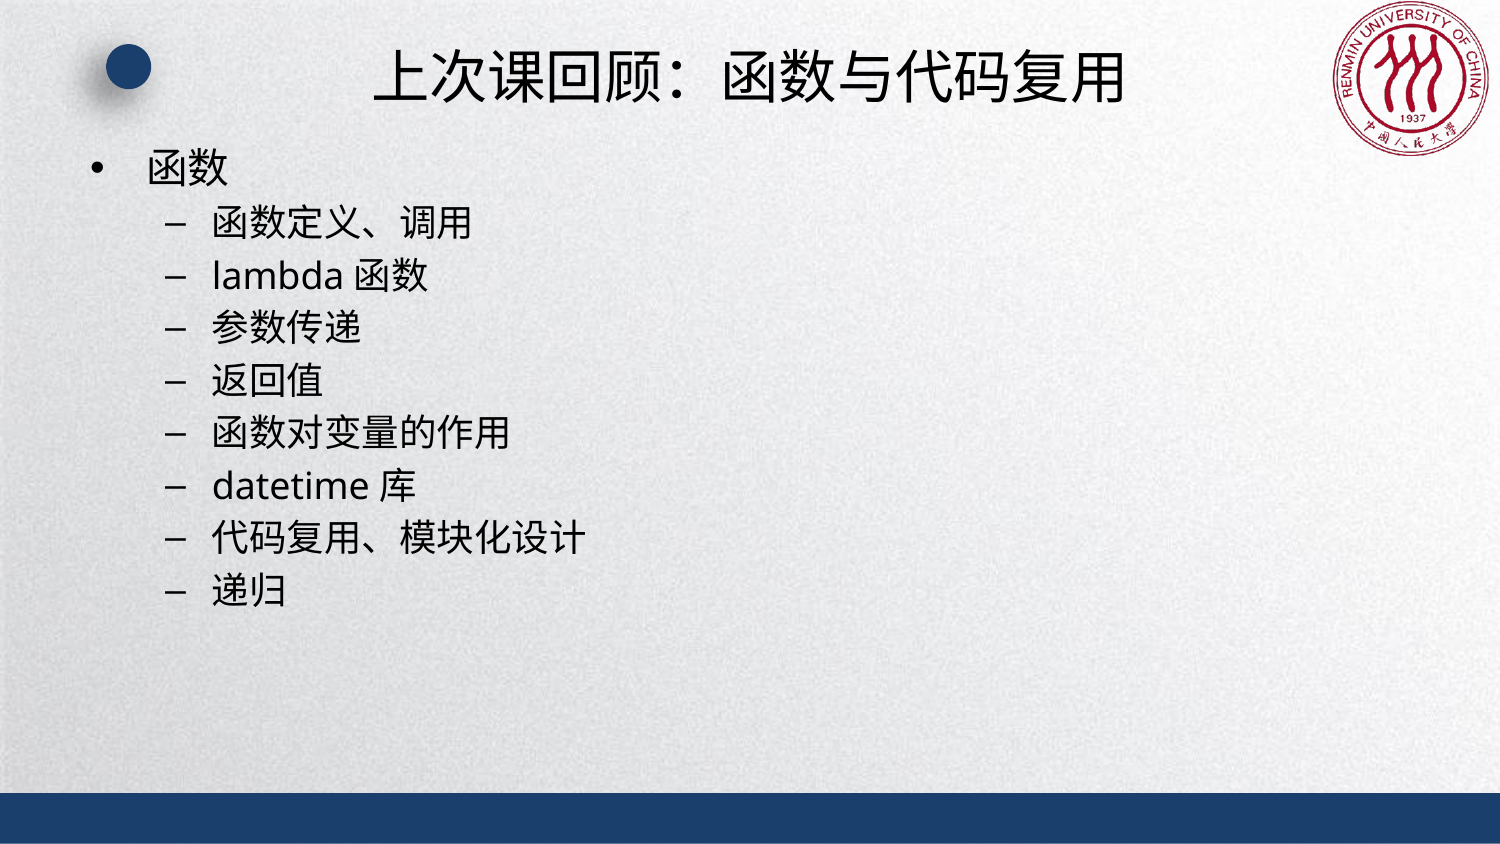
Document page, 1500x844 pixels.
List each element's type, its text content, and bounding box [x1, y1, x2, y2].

title 上次课回顾：函数与代码复用 [75, 33, 1425, 116]
list 函数 函数定义、调用 lambda函数 参数传递 返回值 函数对变量的作用 datetime库 代码复用、模块化设计 递归 [75, 134, 1425, 781]
picture [0, 0, 1500, 793]
